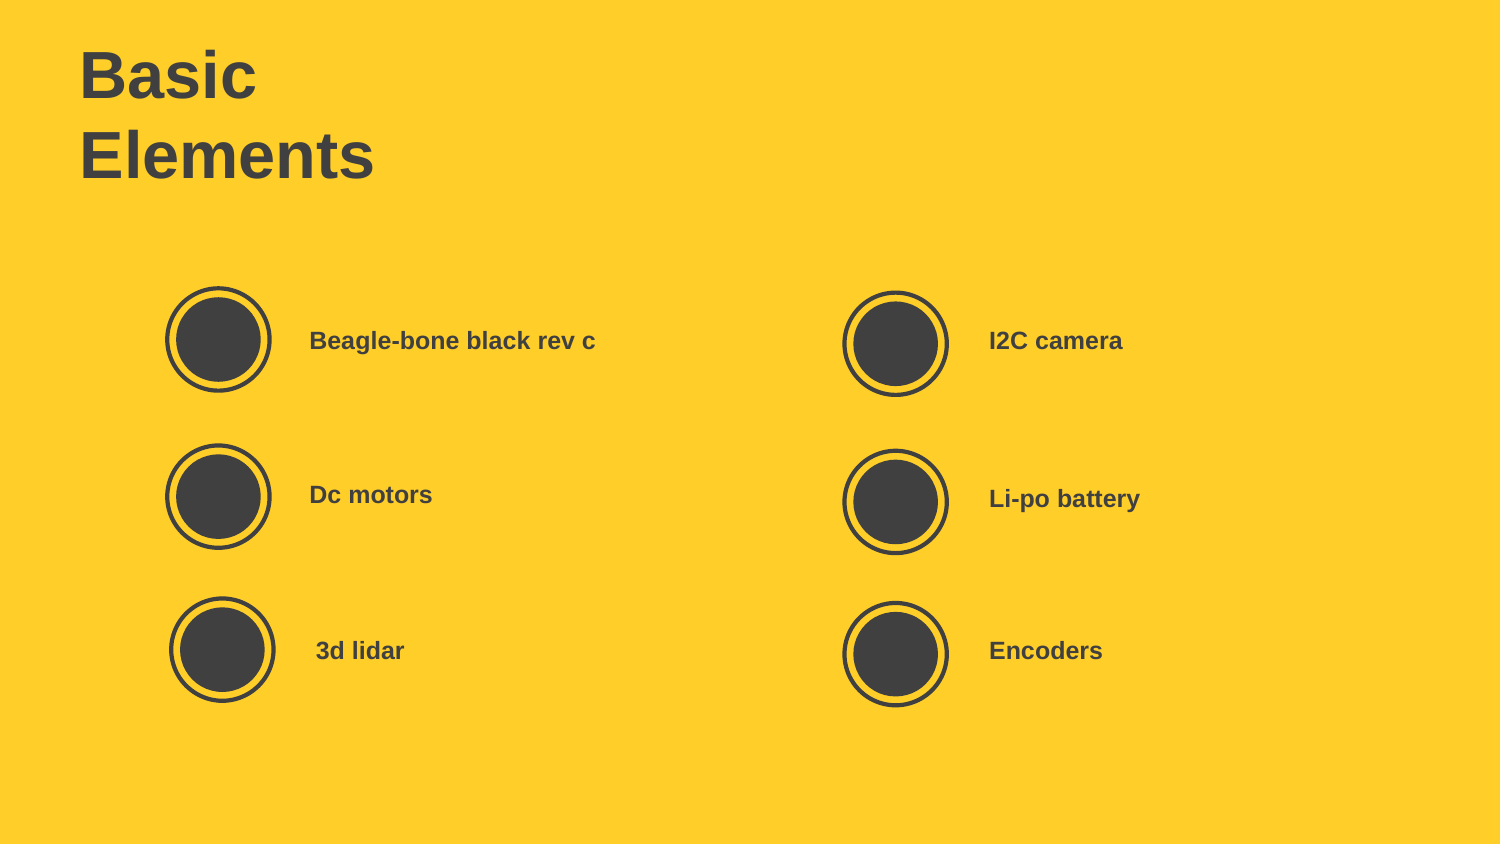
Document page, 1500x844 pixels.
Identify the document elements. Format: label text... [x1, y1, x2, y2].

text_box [166, 288, 270, 391]
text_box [844, 292, 948, 396]
text_box Beagle-bone black rev c [294, 317, 626, 363]
text_box Basic Elements [64, 24, 550, 221]
text_box 3d lidar [301, 627, 632, 672]
text_box I2C camera [974, 316, 1306, 362]
text_box Dc motors [294, 471, 626, 517]
text_box Li-po battery [974, 475, 1306, 520]
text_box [166, 445, 270, 549]
text_box Encoders [974, 627, 1306, 672]
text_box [844, 450, 948, 554]
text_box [844, 602, 948, 706]
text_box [170, 598, 274, 702]
